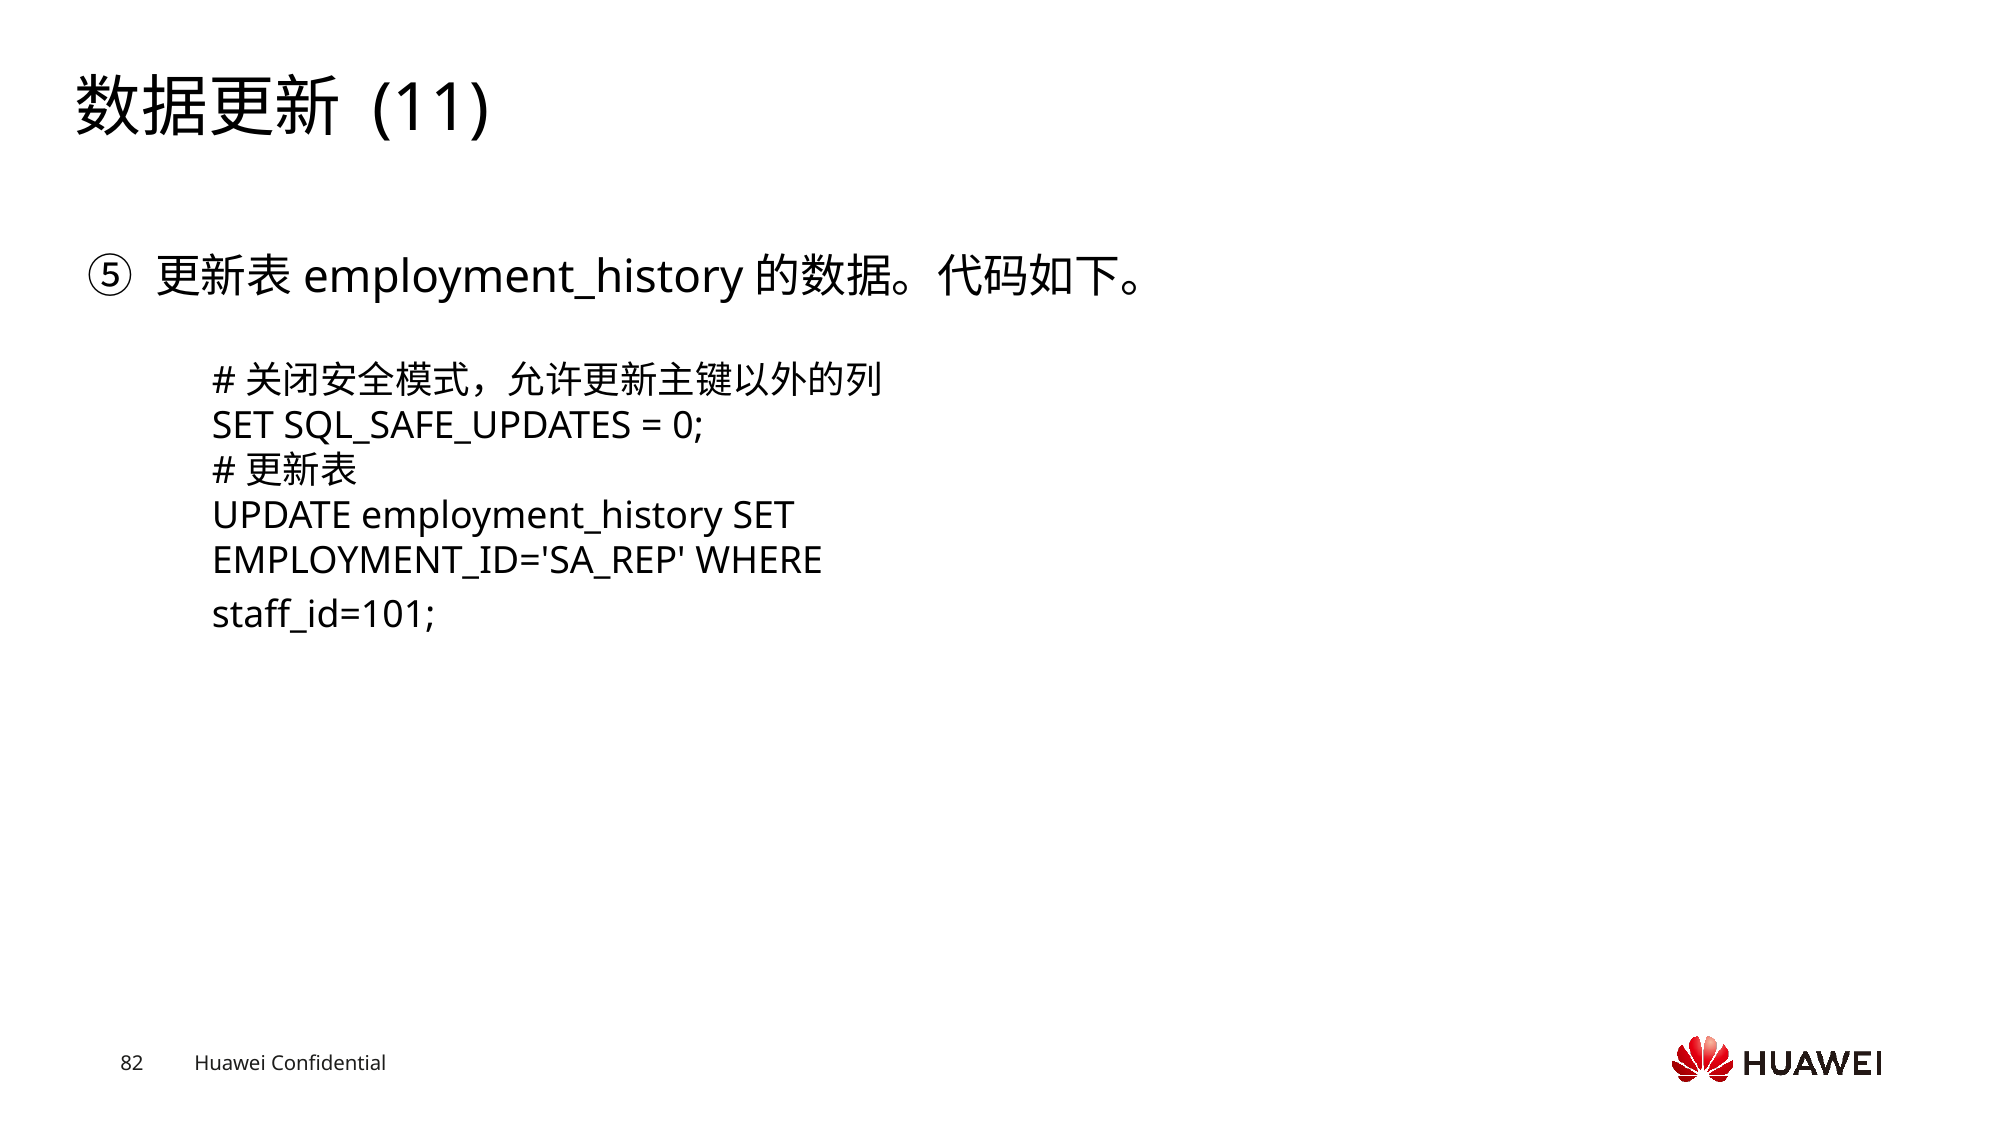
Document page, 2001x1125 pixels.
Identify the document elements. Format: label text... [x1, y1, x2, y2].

list ⑤ 更新表employment_history的数据。代码如下。 [74, 217, 1741, 888]
title 数据更新 (11) [74, 73, 1928, 238]
text_box #关闭安全模式，允许更新主键以外的列 SET SQL_SAFE_UPDATES = 0; #更新表 UPDATE employment_history SET EMPLOYMENT_ID='SA_REP' WHERE staff_id=101; [197, 349, 1031, 644]
picture [1672, 1036, 1881, 1082]
